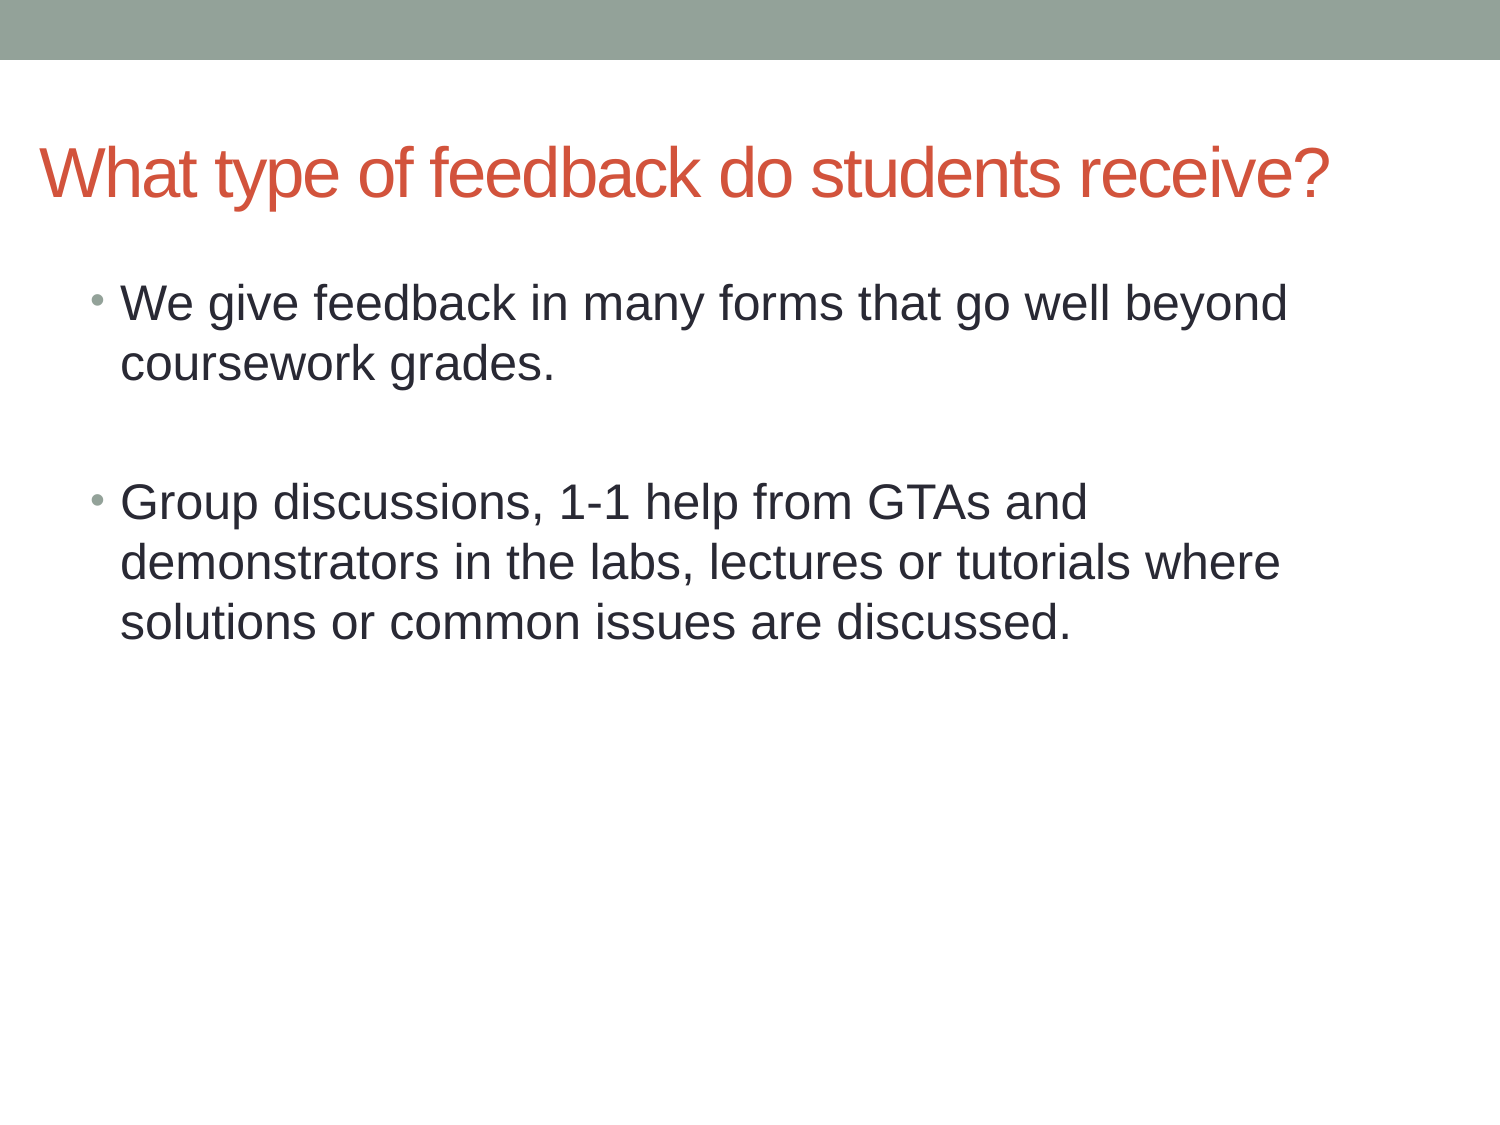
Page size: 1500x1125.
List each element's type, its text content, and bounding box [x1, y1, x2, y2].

title What type of feedback do students receive? [24, 87, 1475, 250]
list We give feedback in many forms that go well beyond coursework grades. Group discussions, 1-1 help from GTAs and demonstrators in the labs, lectures or tutorials where solutions or common issues are discussed. [75, 262, 1425, 1063]
